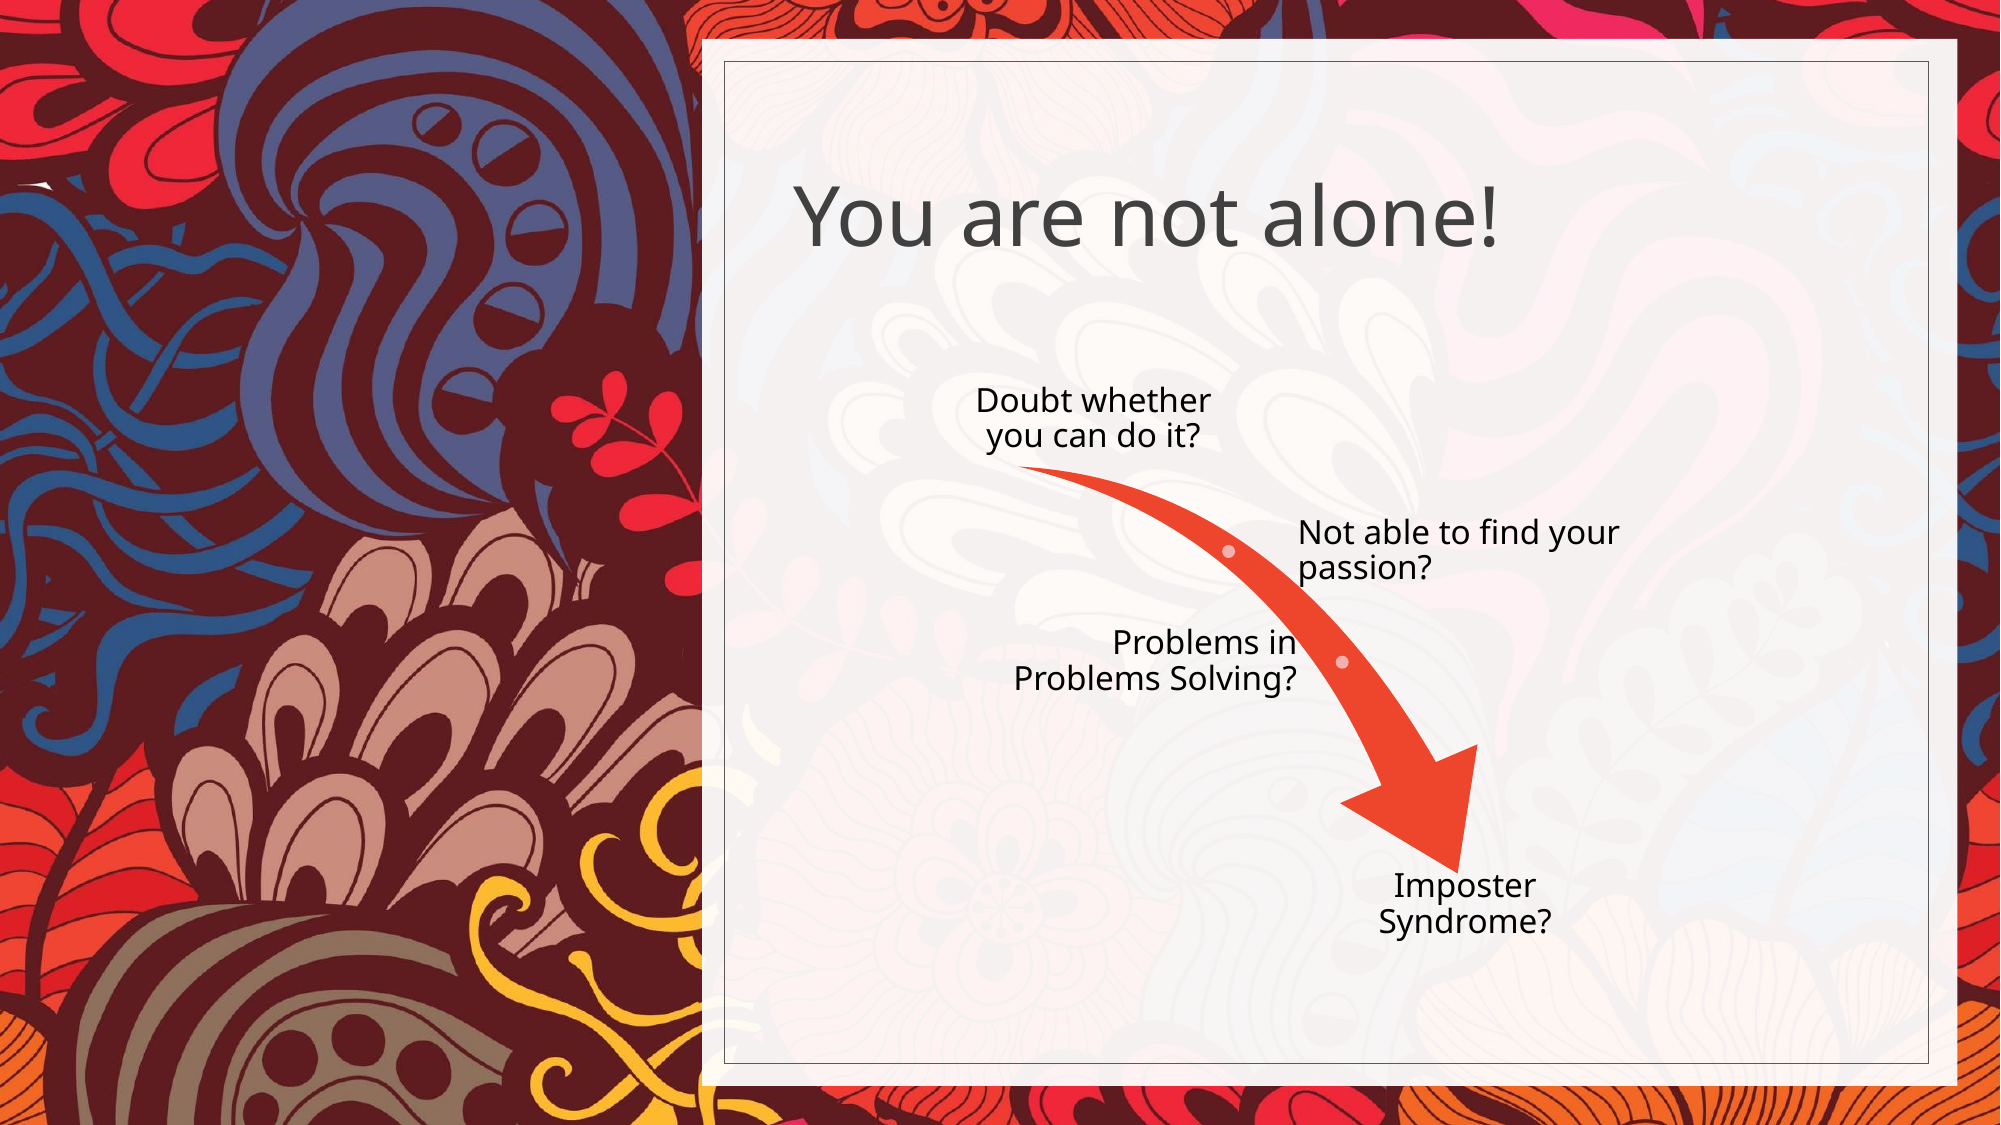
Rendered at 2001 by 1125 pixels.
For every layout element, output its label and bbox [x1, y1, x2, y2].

text_box [749, 362, 1852, 961]
picture [0, 0, 2000, 1125]
